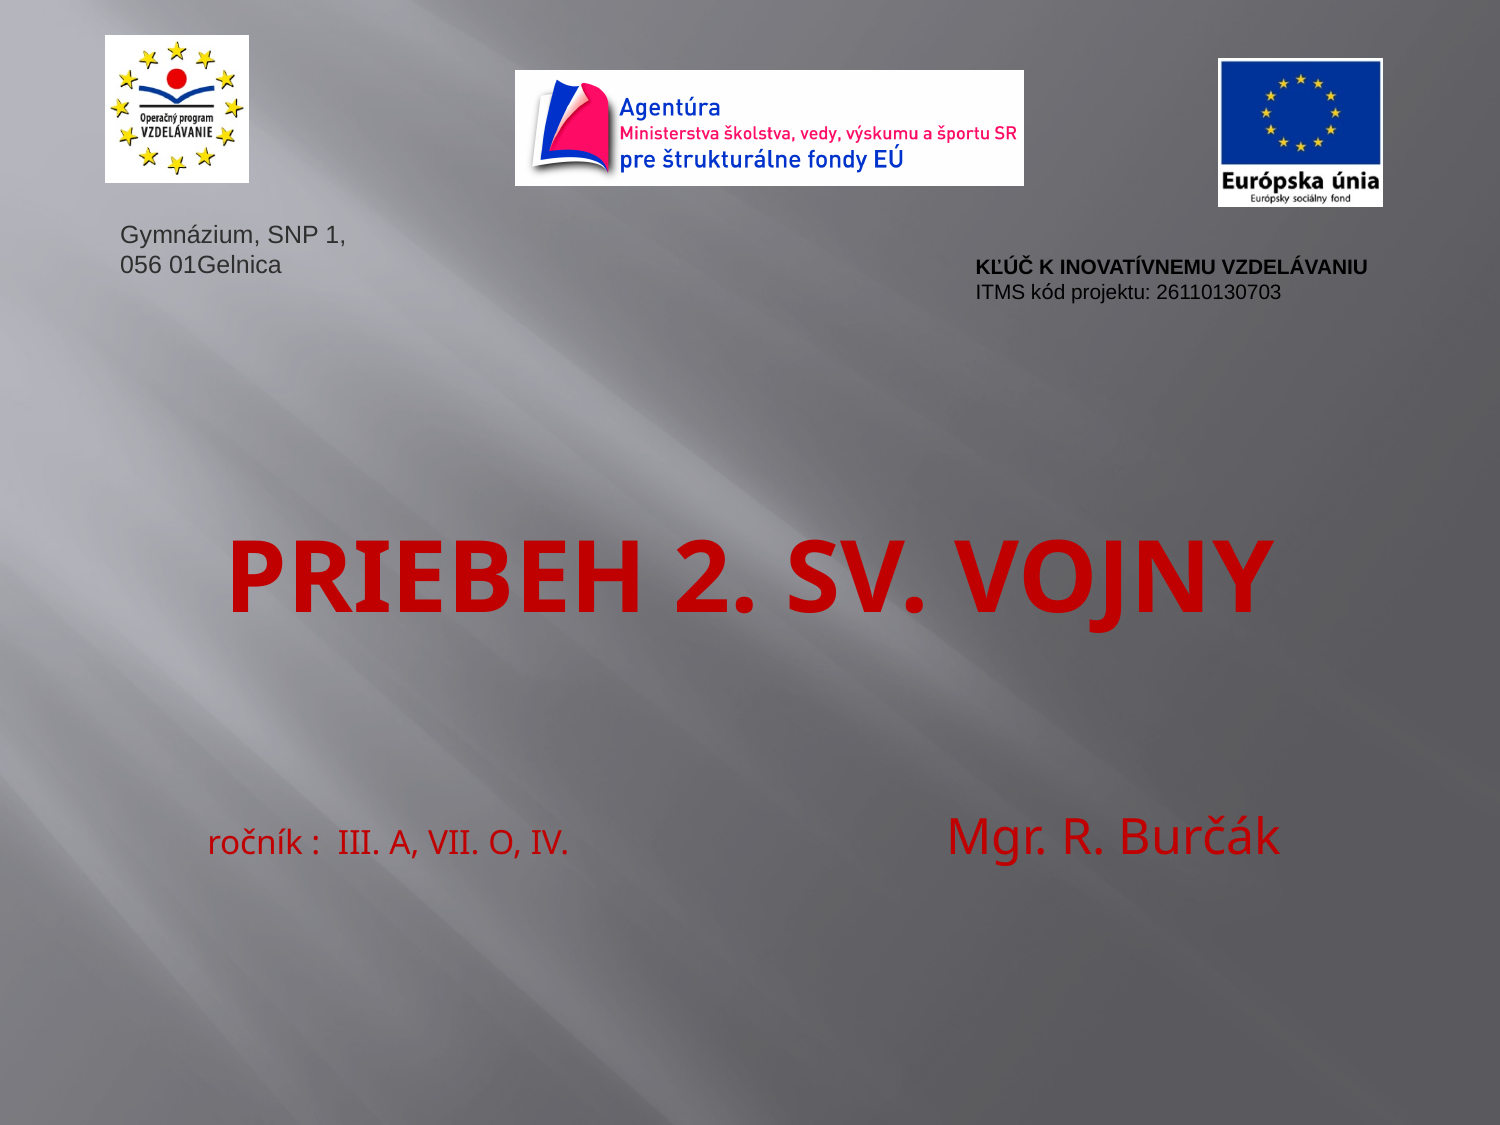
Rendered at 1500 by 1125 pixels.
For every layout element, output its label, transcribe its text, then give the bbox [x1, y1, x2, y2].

picture [1218, 58, 1383, 207]
picture [515, 70, 1024, 187]
subtitle ročník : III. A, VII. O, IV. Mgr. R. Burčák [128, 796, 1360, 997]
text_box Gymnázium, SNP 1, 056 01Gelnica [105, 210, 657, 286]
picture [105, 34, 249, 183]
title Priebeh 2. sv. vojny [112, 386, 1388, 633]
text_box KĽÚČ K INOVATÍVNEMU VZDELÁVANIU ITMS kód projektu: 26110130703 [960, 246, 1453, 311]
